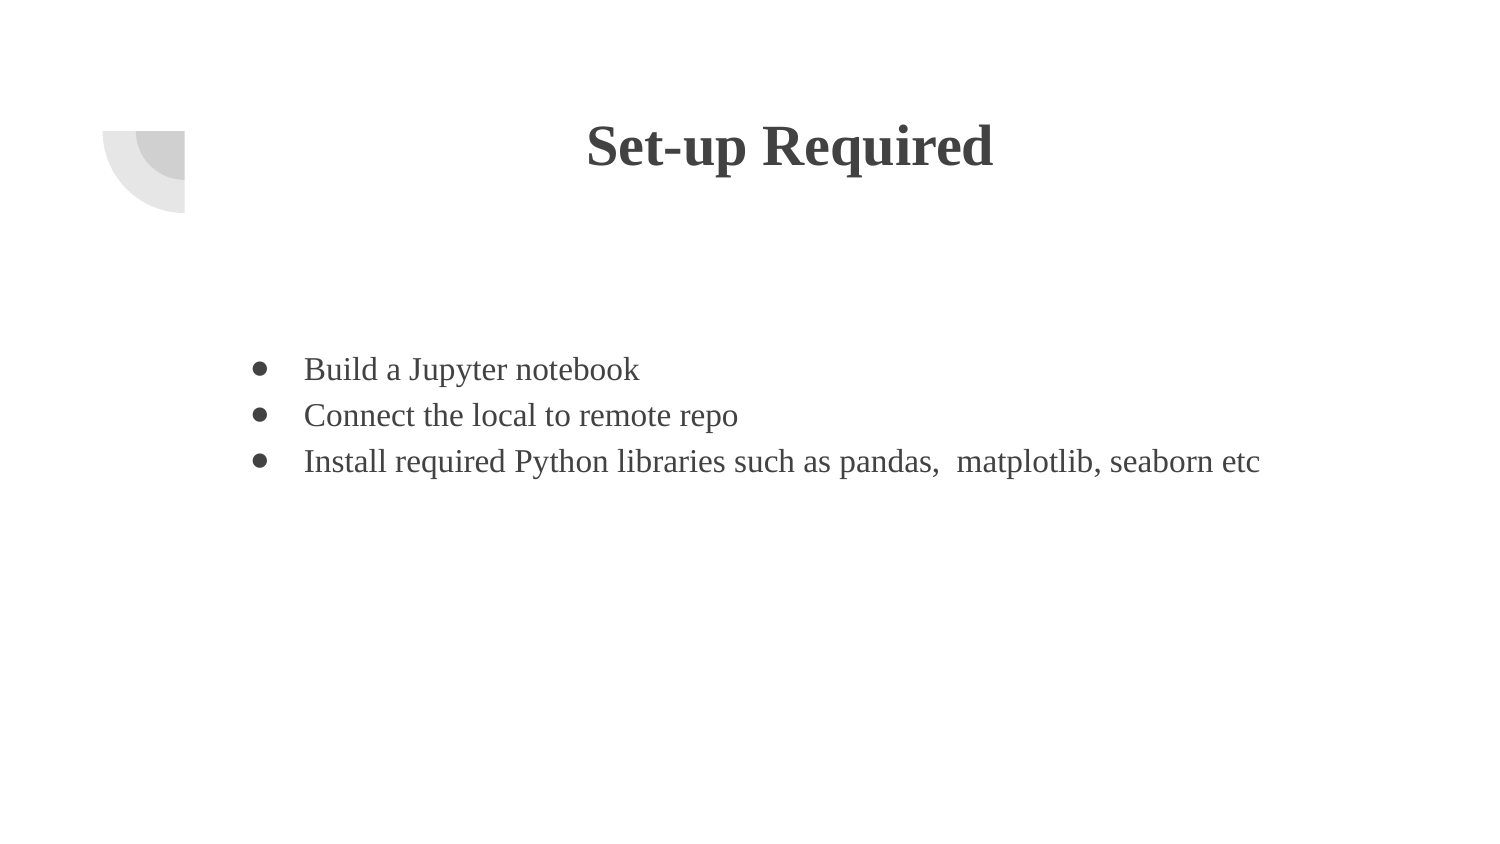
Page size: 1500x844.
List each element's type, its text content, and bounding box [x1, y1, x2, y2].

list Build a Jupyter notebook Connect the local to remote repo Install required Python libraries such as pandas, matplotlib, seaborn etc [213, 326, 1368, 744]
title Set-up Required [213, 98, 1368, 263]
